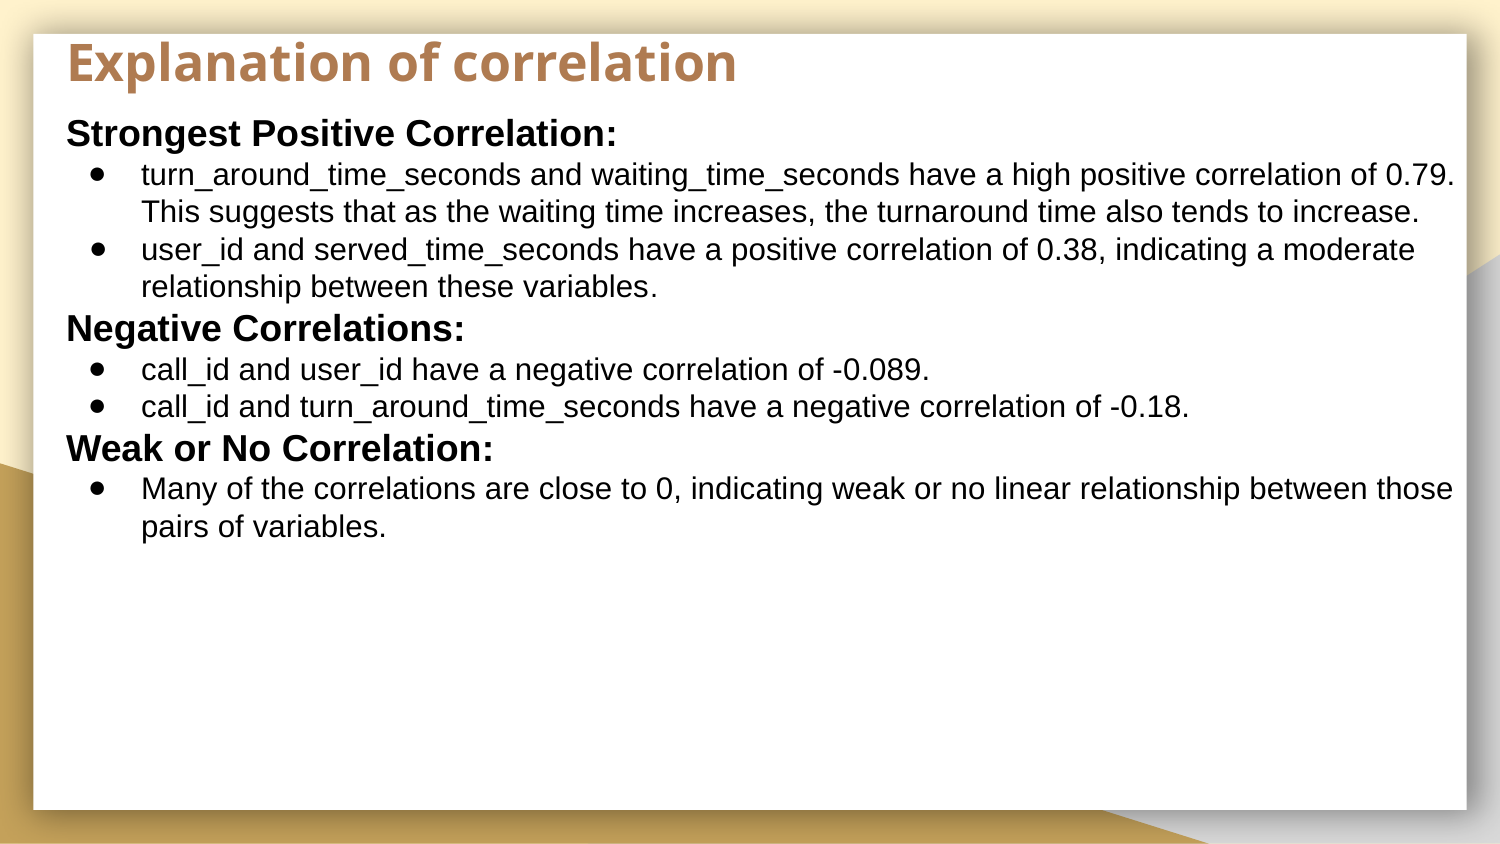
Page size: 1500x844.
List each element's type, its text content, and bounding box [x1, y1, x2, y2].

text_box Strongest Positive Correlation: turn_around_time_seconds and waiting_time_seconds have a high positive correlation of 0.79. This suggests that as the waiting time increases, the turnaround time also tends to increase. user_id and served_time_seconds have a positive correlation of 0.38, indicating a moderate relationship between these variables. Negative Correlations: call_id and user_id have a negative correlation of -0.089. call_id and turn_around_time_seconds have a negative correlation of -0.18. Weak or No Correlation: Many of the correlations are close to 0, indicating weak or no linear relationship between those pairs of variables. [51, 93, 1479, 802]
title Explanation of correlation [51, 14, 1449, 93]
